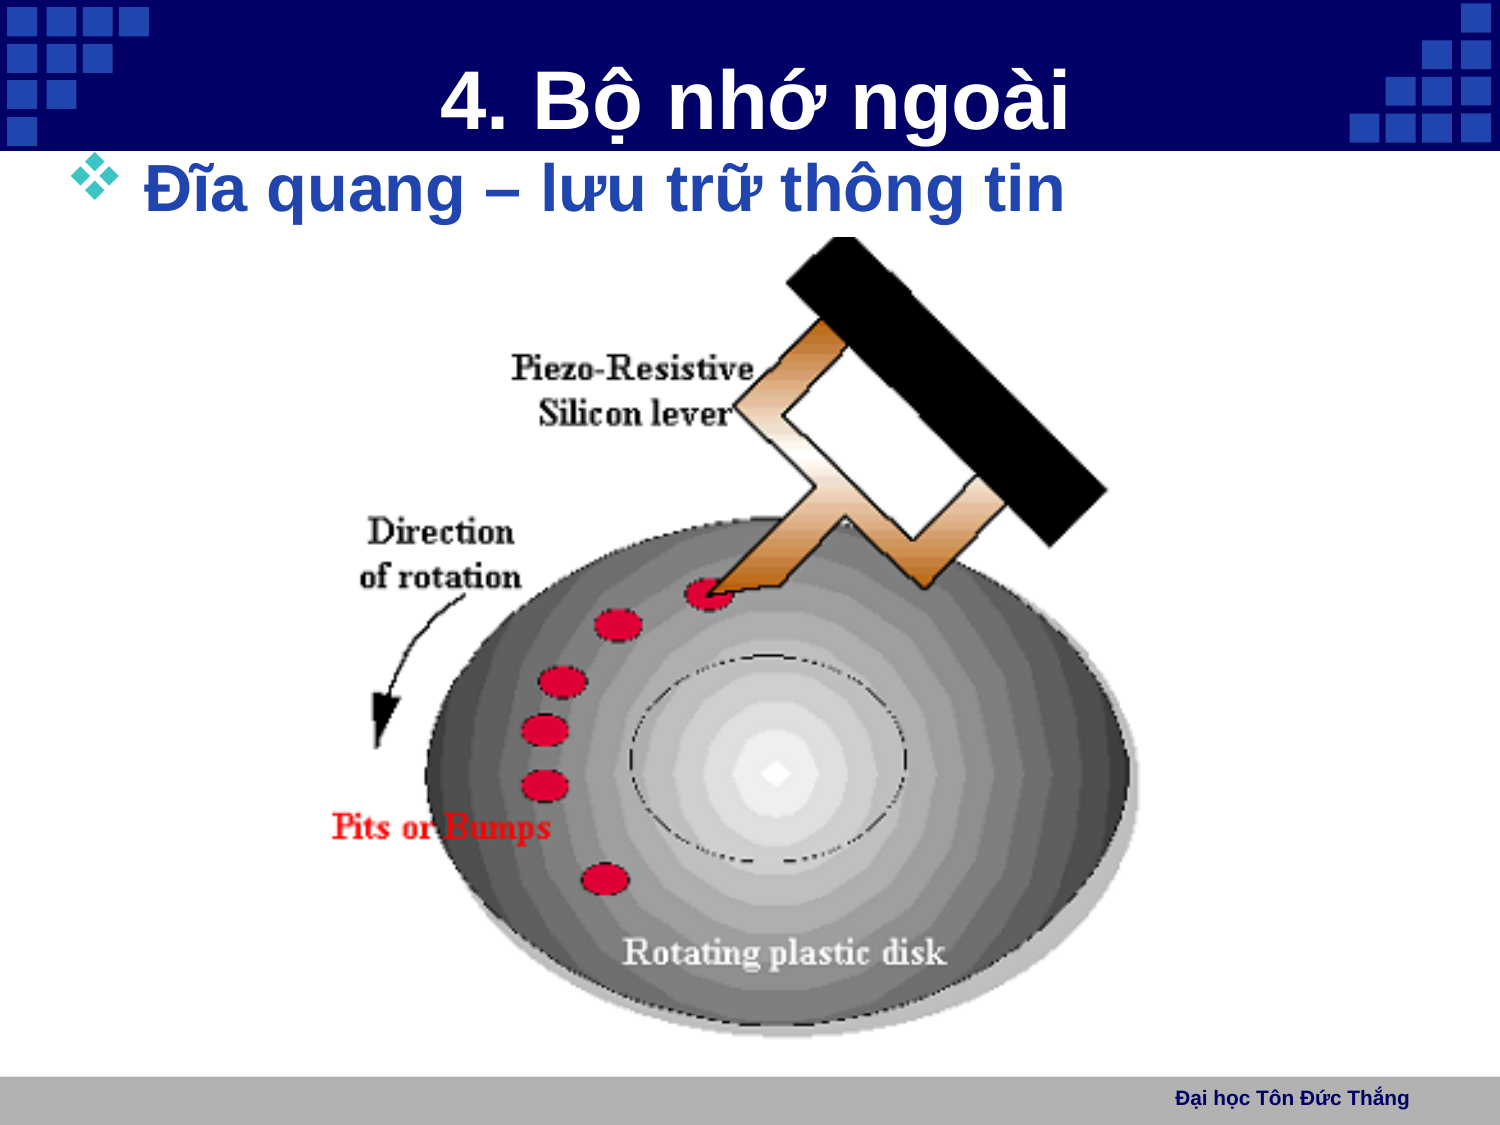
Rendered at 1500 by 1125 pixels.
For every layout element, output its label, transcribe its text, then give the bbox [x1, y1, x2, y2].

list Đĩa quang – lưu trữ thông tin [49, 137, 1451, 1076]
picture [287, 237, 1151, 1050]
footer Đại học Tôn Đức Thắng [1087, 1077, 1426, 1125]
title 4. Bộ nhớ ngoài [37, 49, 1476, 143]
